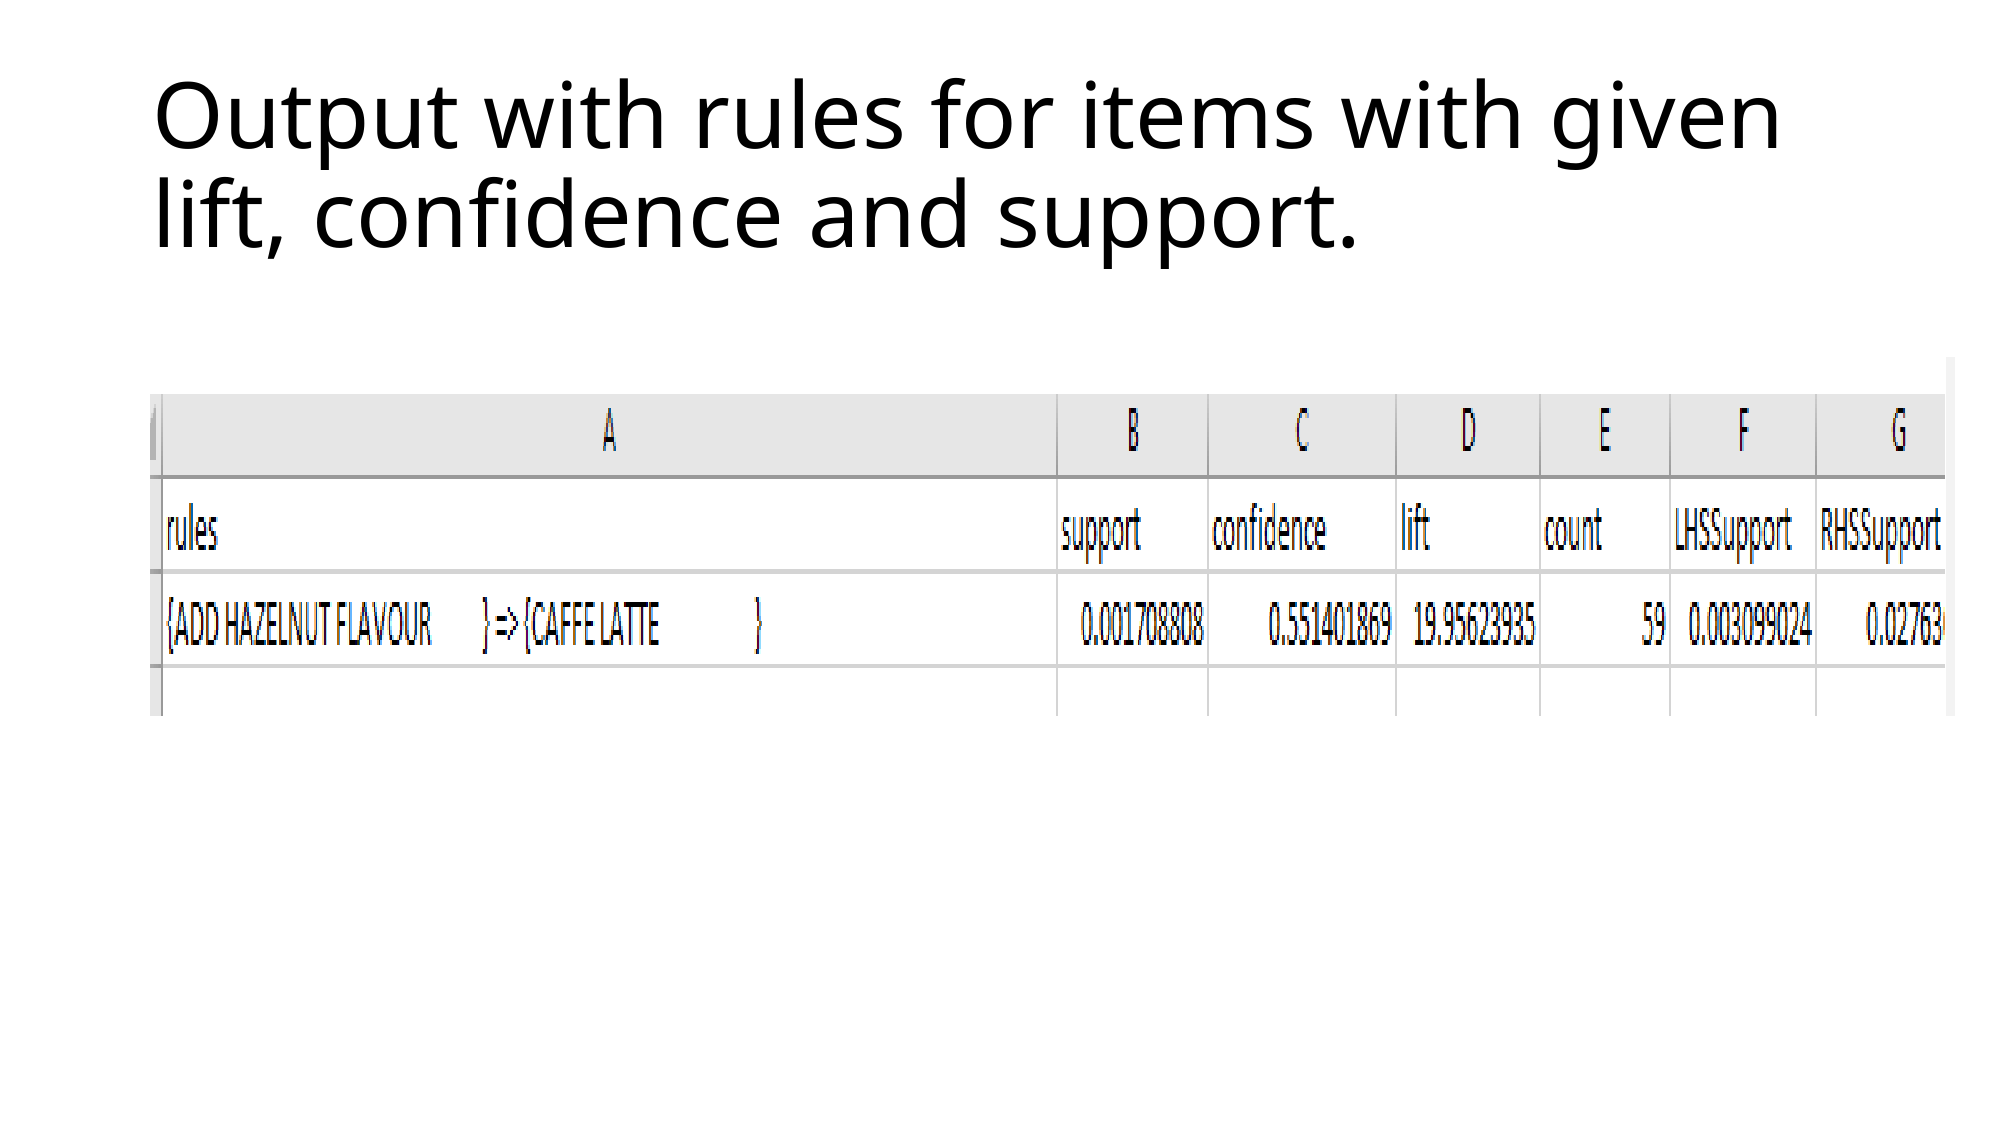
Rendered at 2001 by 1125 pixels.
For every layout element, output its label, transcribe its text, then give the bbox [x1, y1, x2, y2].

title Output with rules for items with given lift, confidence and support. [137, 59, 1863, 278]
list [150, 357, 1955, 716]
